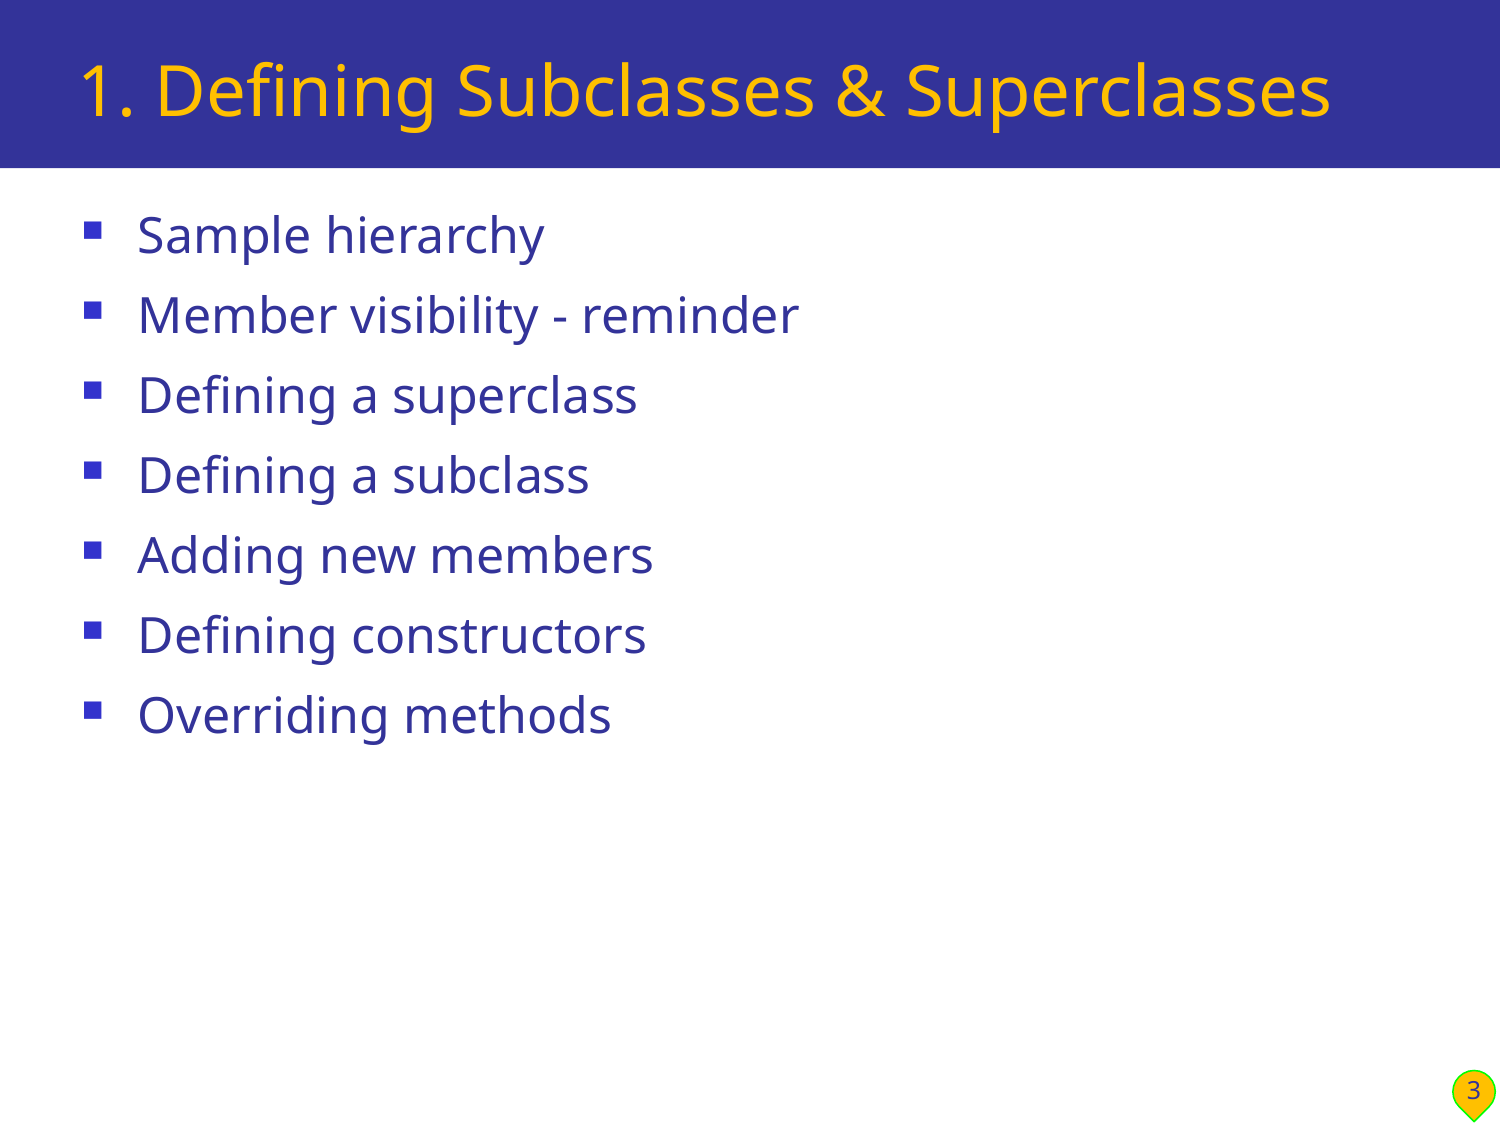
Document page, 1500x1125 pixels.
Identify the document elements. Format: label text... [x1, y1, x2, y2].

footer 3 [1431, 1040, 1500, 1117]
title 1. Defining Subclasses & Superclasses [61, 24, 1465, 139]
list Sample hierarchy Member visibility - reminder Defining a superclass Defining a subclass Adding new members Defining constructors Overriding methods [66, 196, 1460, 1007]
